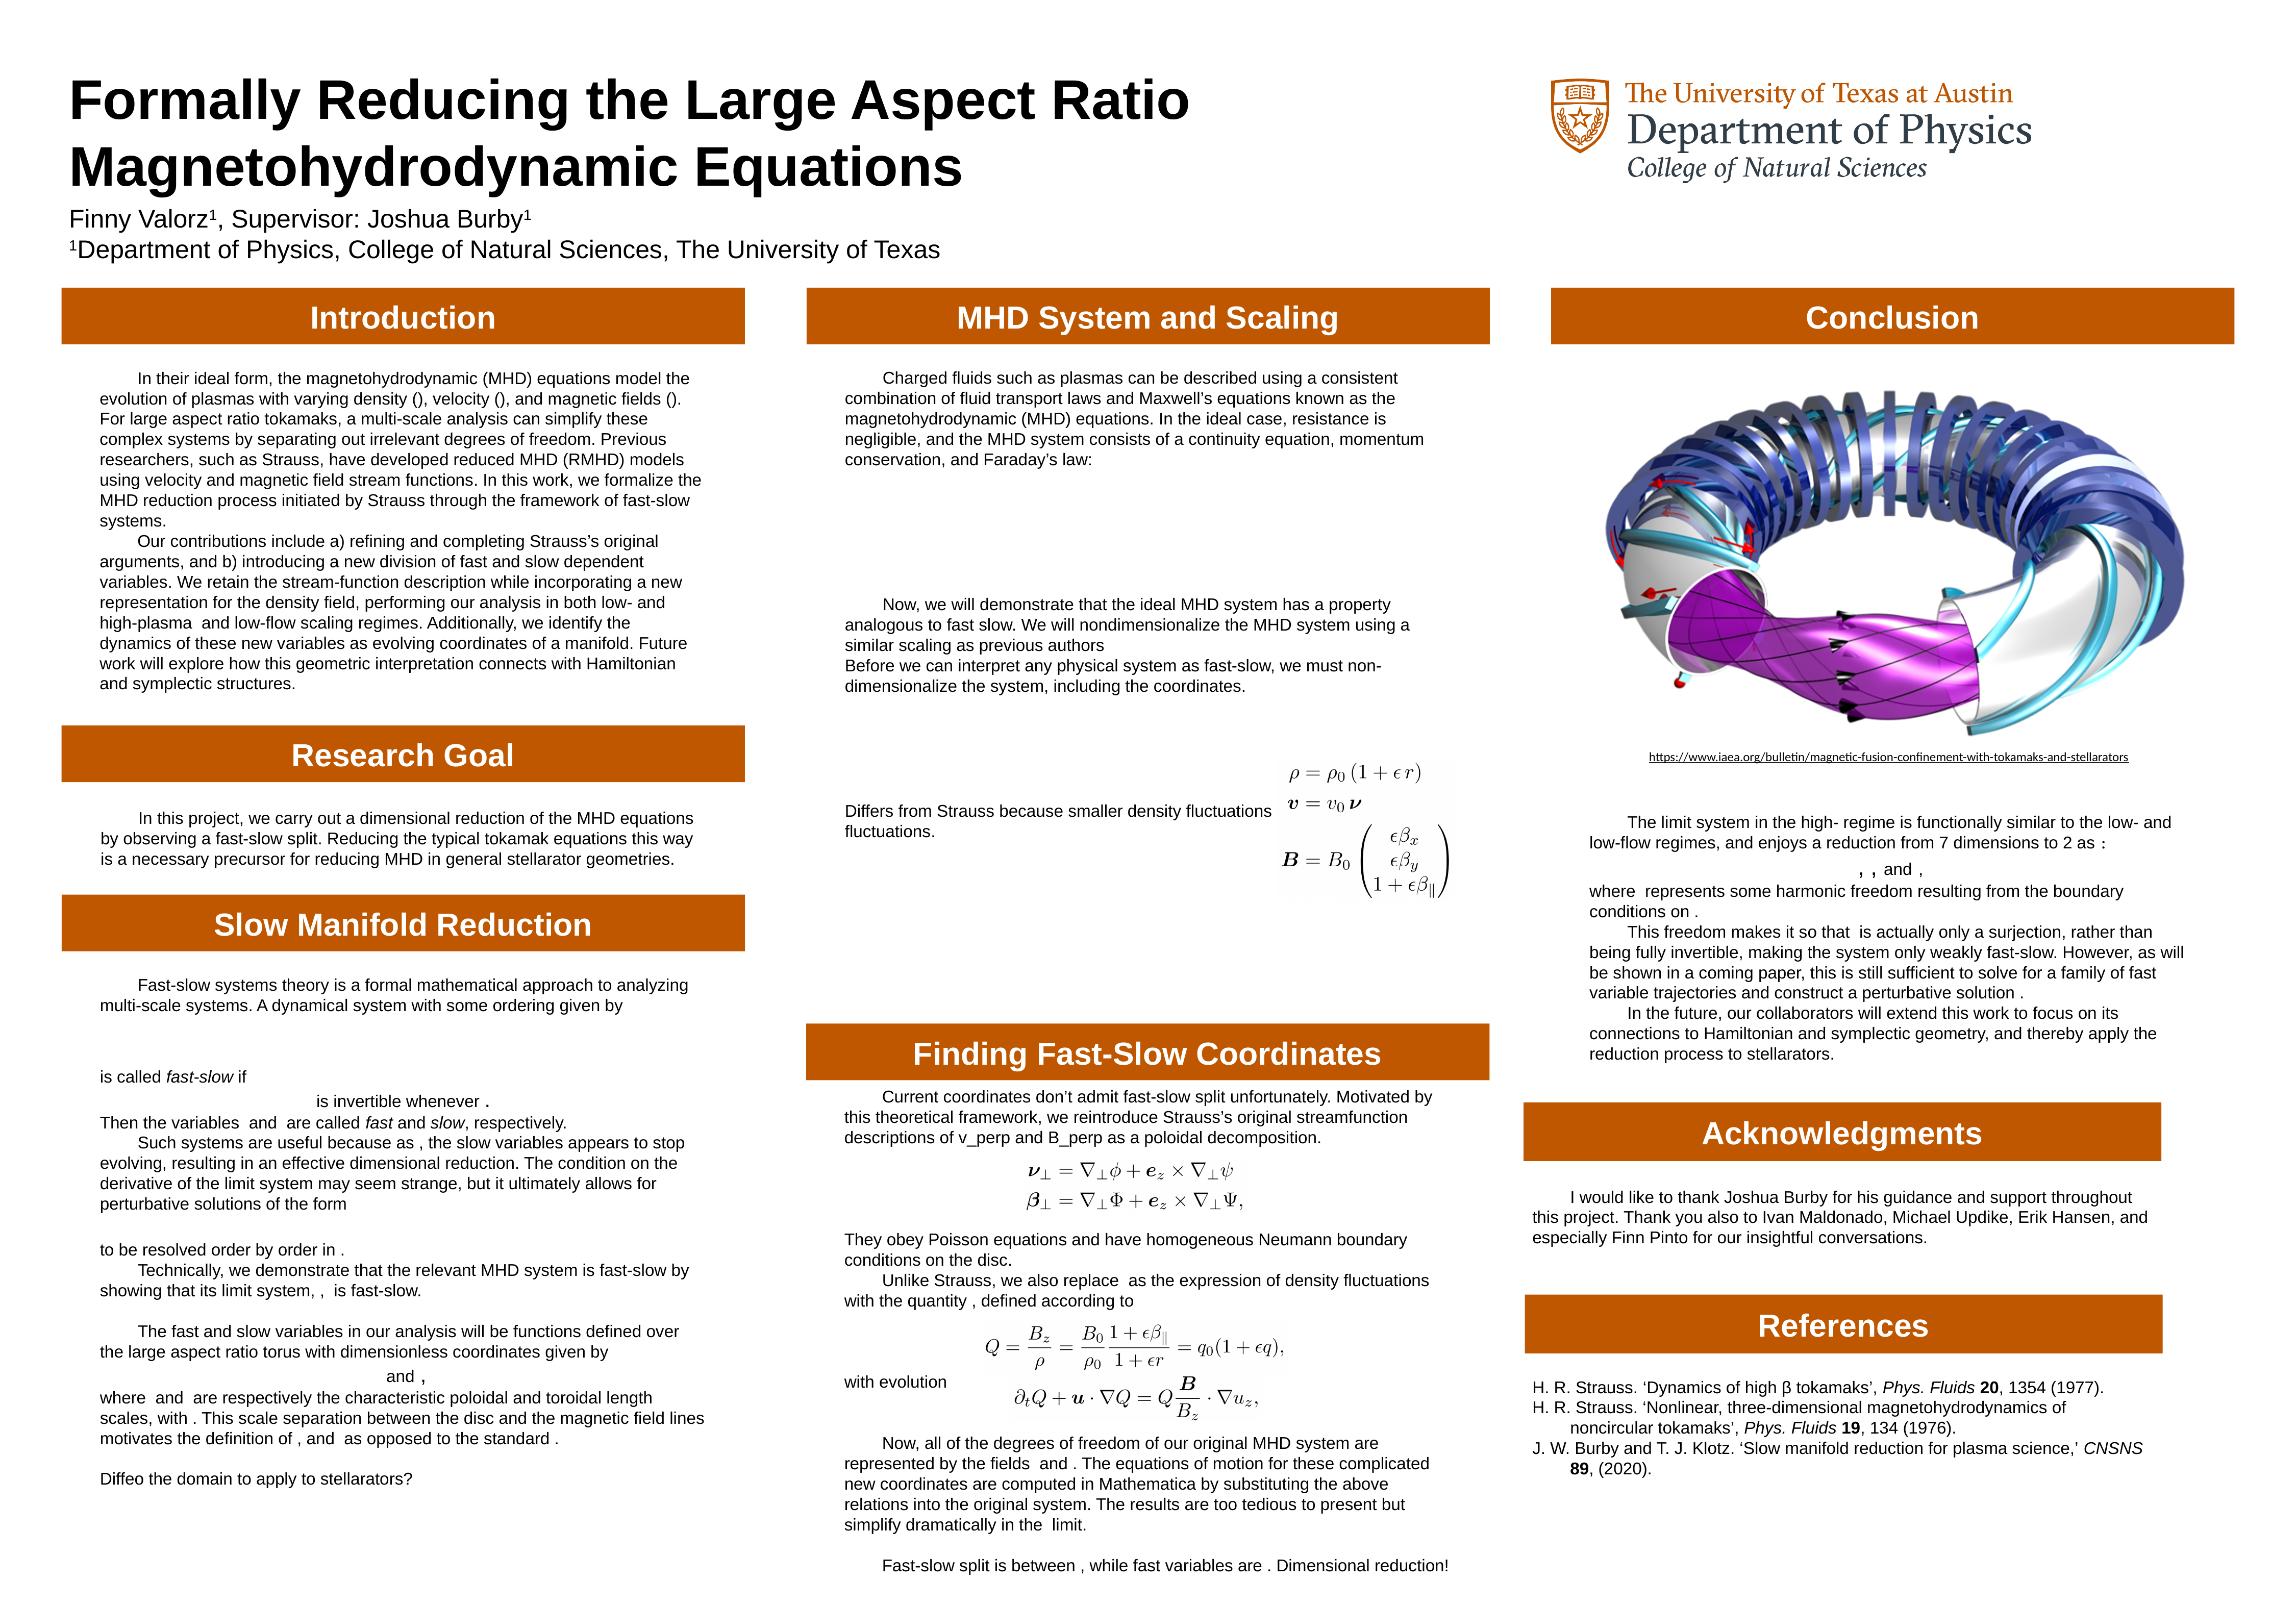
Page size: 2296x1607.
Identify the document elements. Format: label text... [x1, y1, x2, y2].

text_box Research Goal [61, 725, 745, 783]
text_box References [1525, 1294, 2163, 1354]
picture [983, 1319, 1287, 1422]
text_box Formally Reducing the Large Aspect Ratio Magnetohydrodynamic Equations [61, 59, 1341, 198]
text_box Finding Fast-Slow Coordinates [806, 1023, 1490, 1081]
text_box Slow Manifold Reduction [61, 894, 745, 952]
picture [1021, 1157, 1250, 1214]
picture [1551, 79, 2031, 183]
text_box Introduction [61, 287, 745, 345]
text_box I would like to thank Joshua Burby for his guidance and support throughout this project. Thank you also to Ivan Maldonado, Michael Updike, Erik Hansen, and especially Finn Pinto for our insightful conversations. [1525, 1182, 2163, 1251]
text_box MHD System and Scaling [806, 287, 1490, 345]
picture [1276, 759, 1454, 901]
text_box Conclusion [1551, 287, 2235, 345]
text_box H. R. Strauss. ‘Dynamics of high β tokamaks’, Phys. Fluids 20, 1354 (1977). H. R. Strauss. ‘Nonlinear, three-dimensional magnetohydrodynamics of noncircular tokamaks’, Phys. Fluids 19, 134 (1976). J. W. Burby and T. J. Klotz. ‘Slow manifold reduction for plasma science,’ CNSNS 89, (2020). [1525, 1372, 2163, 1482]
text_box Acknowledgments [1523, 1102, 2162, 1162]
text_box Finny Valorz1, Supervisor: Joshua Burby1 1Department of Physics, College of Natural Sciences, The University of Texas [61, 198, 1394, 267]
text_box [1582, 364, 2204, 768]
text_box In this project, we carry out a dimensional reduction of the MHD equations by observing a fast-slow split. Reducing the typical tokamak equations this way is a necessary precursor for reducing MHD in general stellarator geometries. [93, 804, 714, 872]
